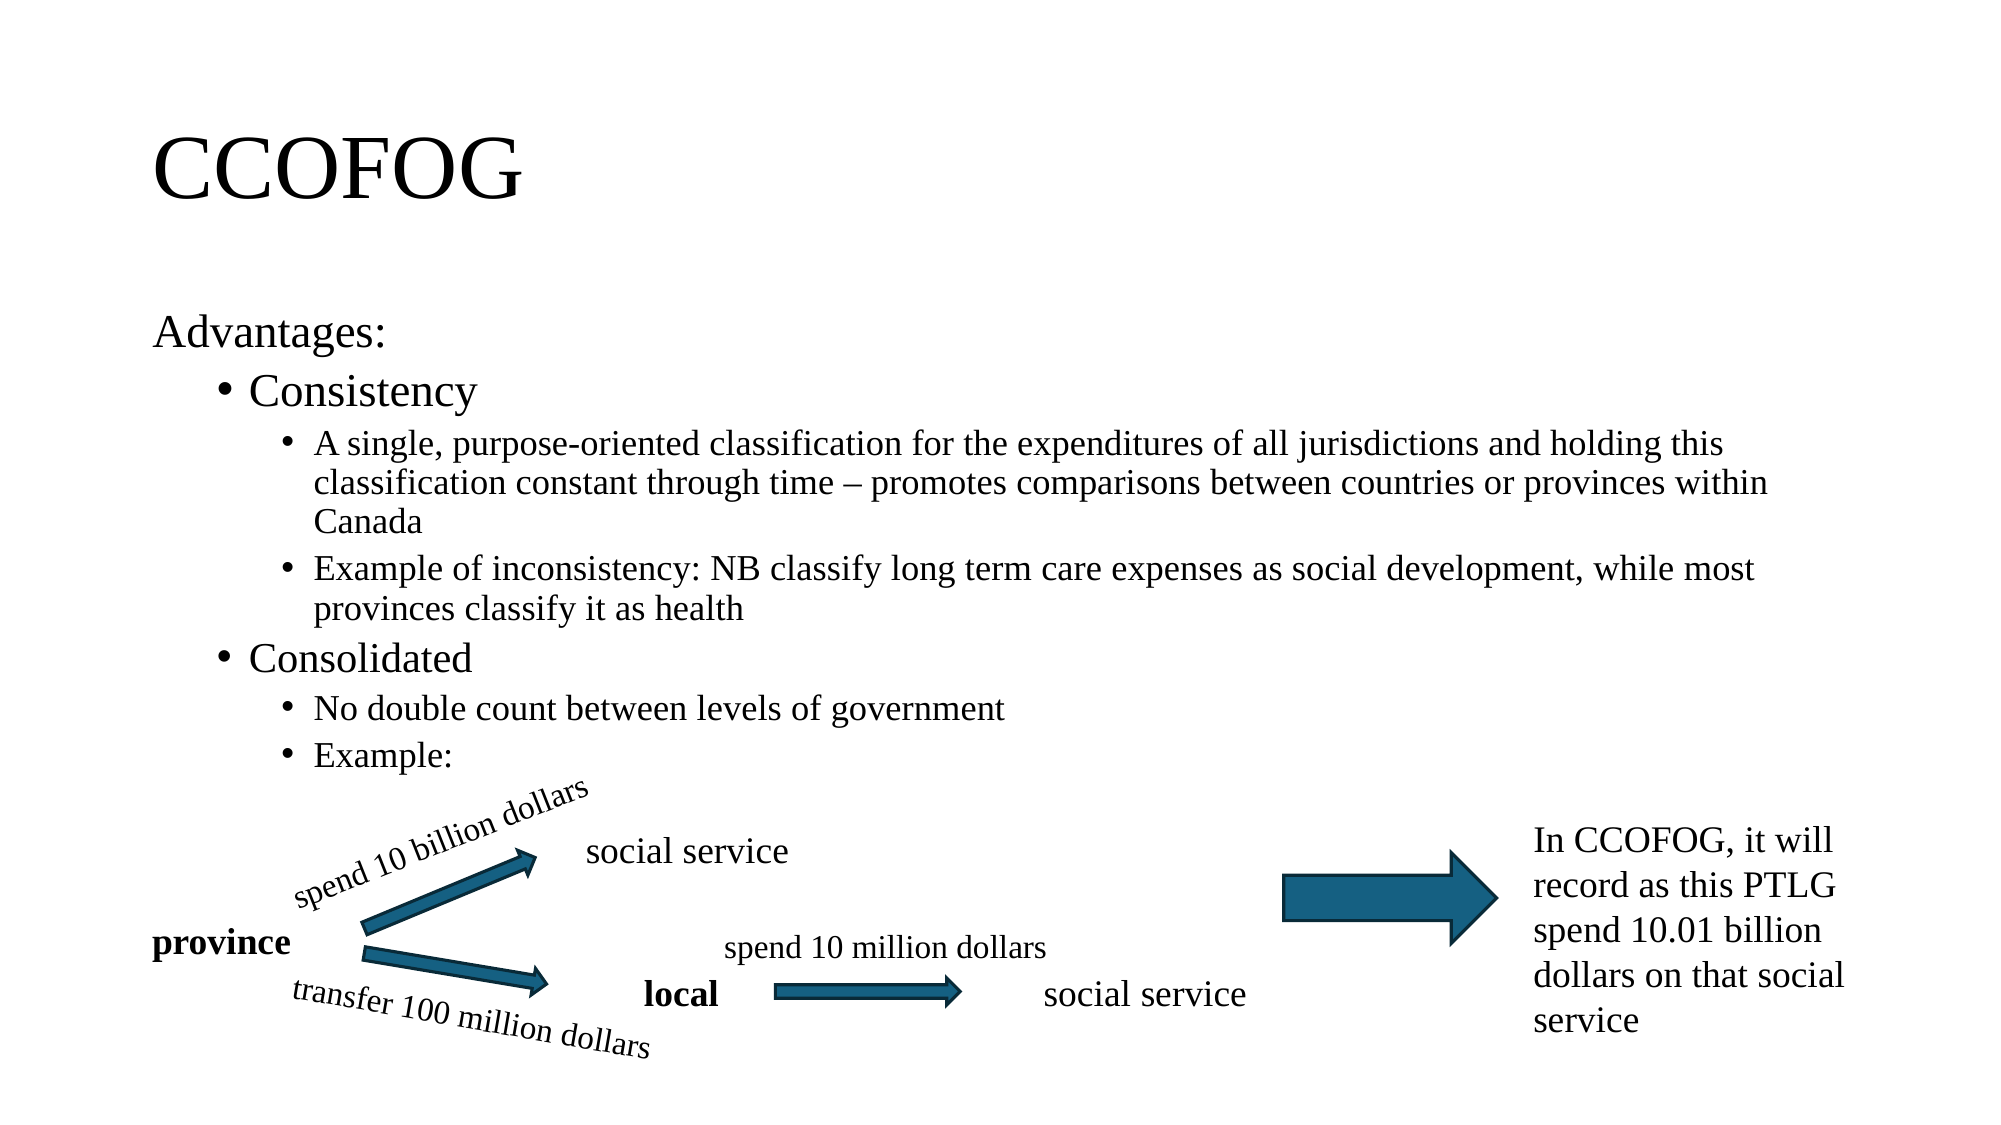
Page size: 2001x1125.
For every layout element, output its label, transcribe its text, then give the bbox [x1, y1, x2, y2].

title CCOFOG [137, 59, 1863, 278]
text_box [389, 847, 538, 926]
text_box local [629, 961, 762, 1021]
text_box social service [1028, 961, 1284, 1021]
text_box [1282, 848, 1499, 948]
text_box social service [571, 818, 826, 879]
text_box spend 10 billion dollars [269, 698, 741, 929]
text_box spend 10 million dollars [709, 917, 1195, 973]
list Advantages: Consistency A single, purpose-oriented classification for the expenditures of all jurisdictions and holding this classification constant through time – promotes comparisons between countries or provinces within Canada Example of inconsistency: NB classify long term care expenses as social development, while most provinces classify it as health Consolidated No double count between levels of government Example: [137, 299, 1863, 786]
text_box In CCOFOG, it will record as this PTLG spend 10.01 billion dollars on that social service [1518, 808, 1897, 1048]
text_box [773, 974, 963, 1009]
text_box province [137, 909, 393, 970]
text_box [393, 949, 549, 998]
text_box transfer 100 million dollars [274, 955, 762, 1092]
